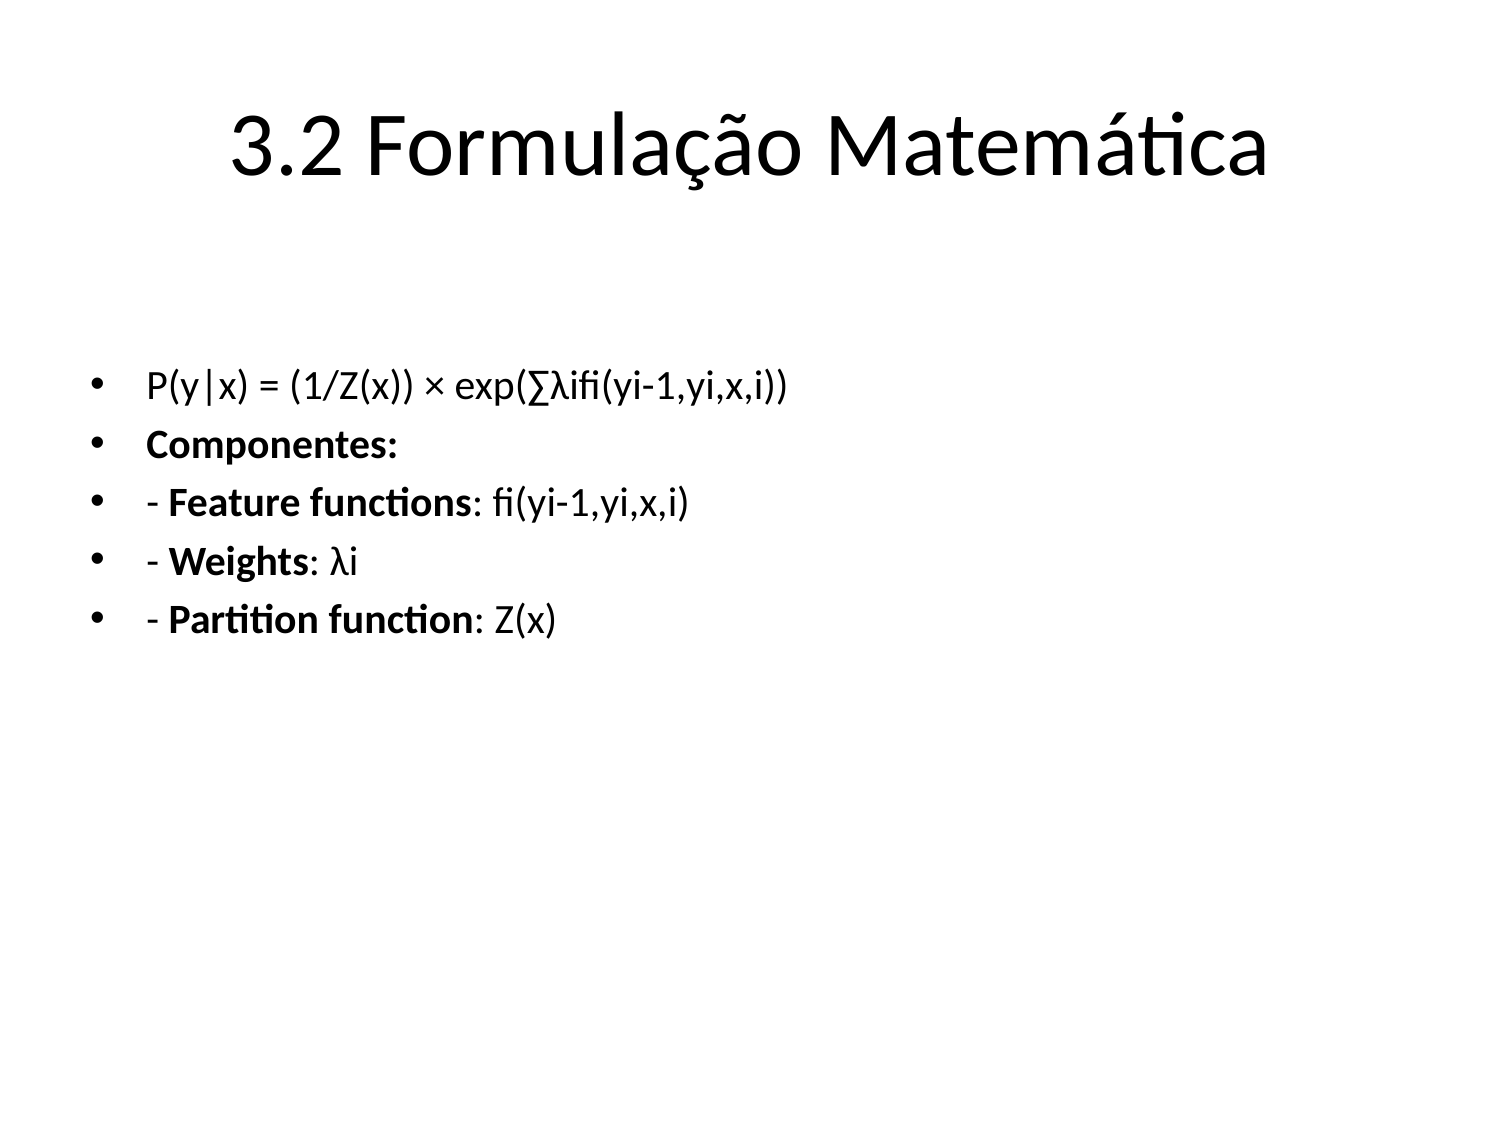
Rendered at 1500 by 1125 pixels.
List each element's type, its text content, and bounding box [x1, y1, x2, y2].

list P(y|x) = (1/Z(x)) × exp(∑λifi(yi-1,yi,x,i)) Componentes: - Feature functions: fi(yi-1,yi,x,i) - Weights: λi - Partition function: Z(x) [75, 262, 1425, 1005]
title 3.2 Formulação Matemática [75, 45, 1425, 233]
